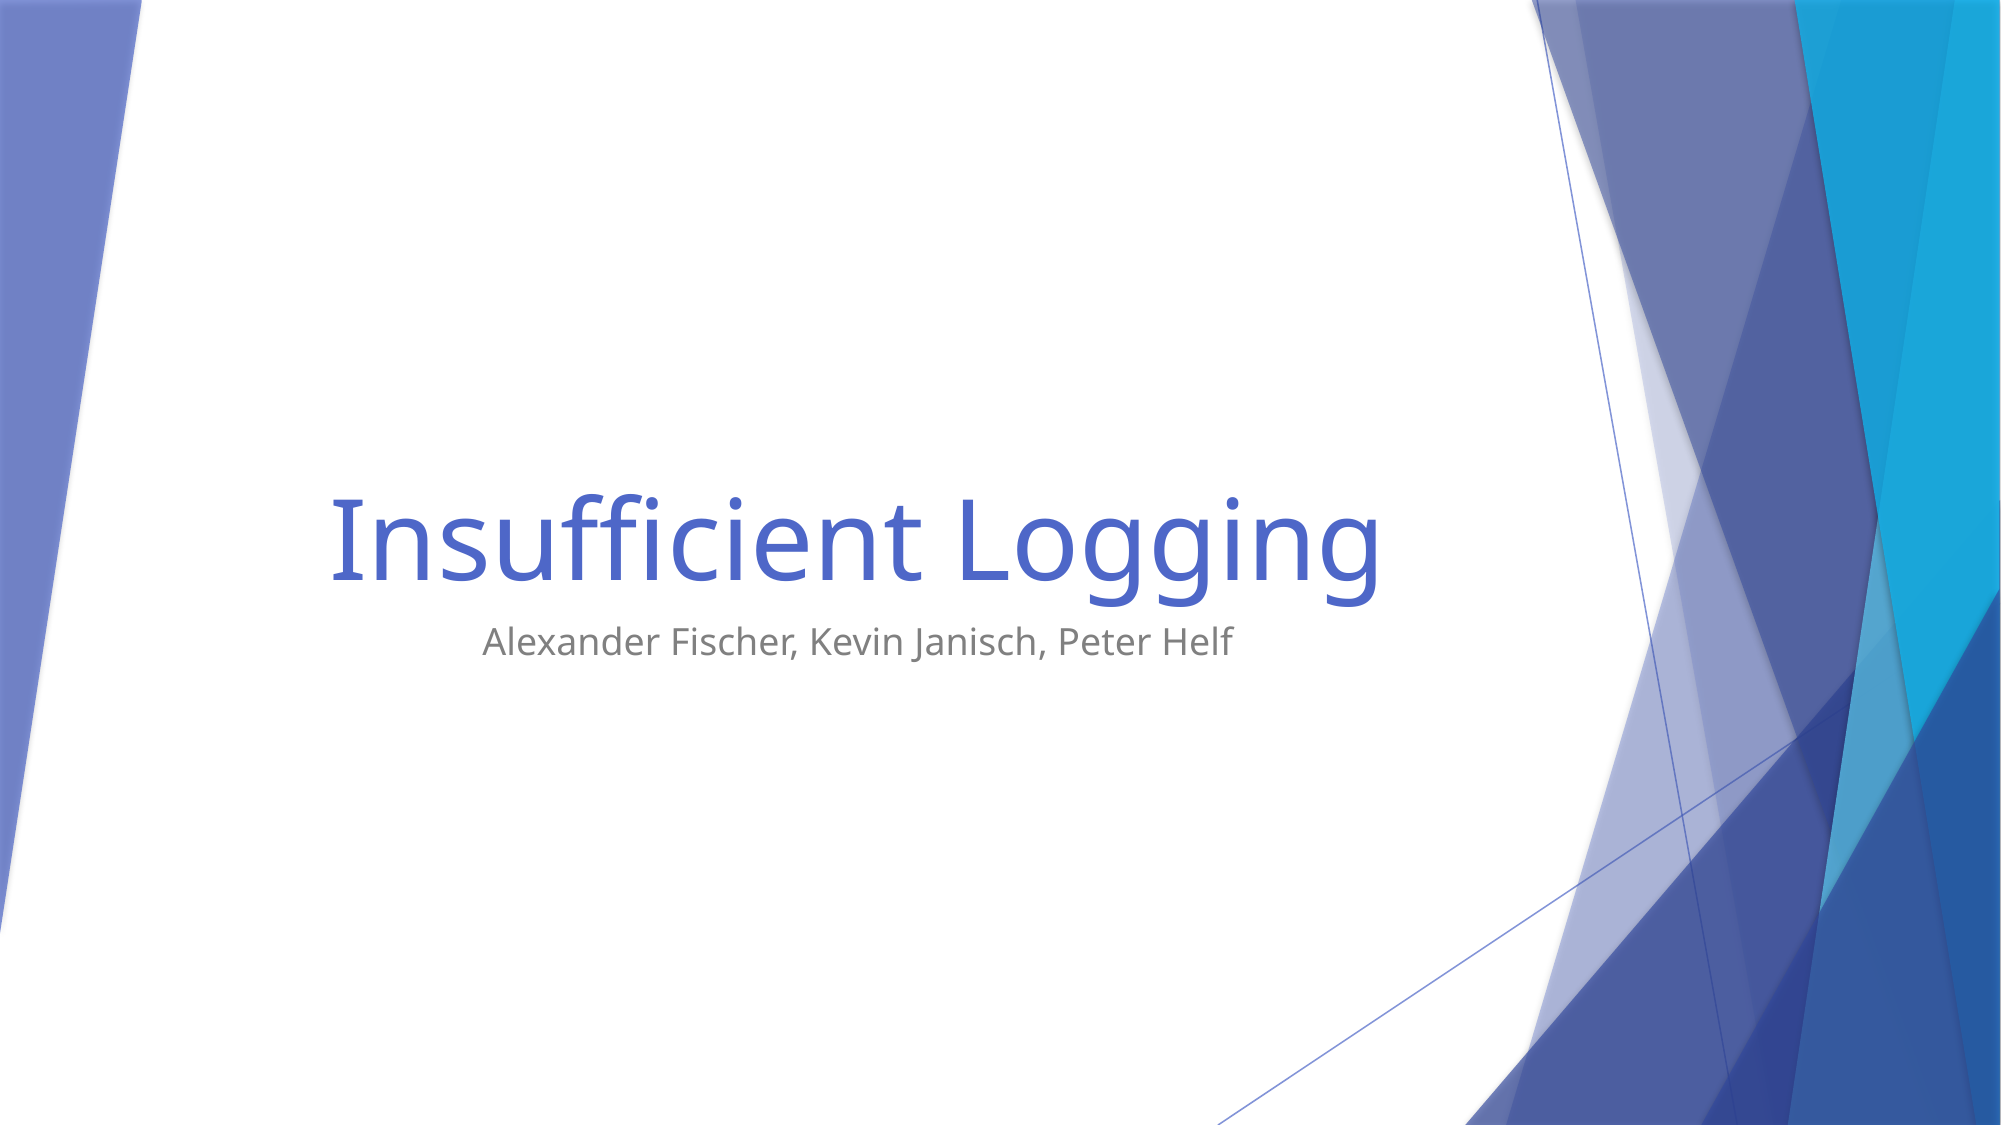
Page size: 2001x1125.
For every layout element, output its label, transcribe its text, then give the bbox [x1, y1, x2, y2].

subtitle Alexander Fischer, Kevin Janisch, Peter Helf [221, 610, 1496, 791]
title Insufficient Logging [221, 340, 1496, 610]
